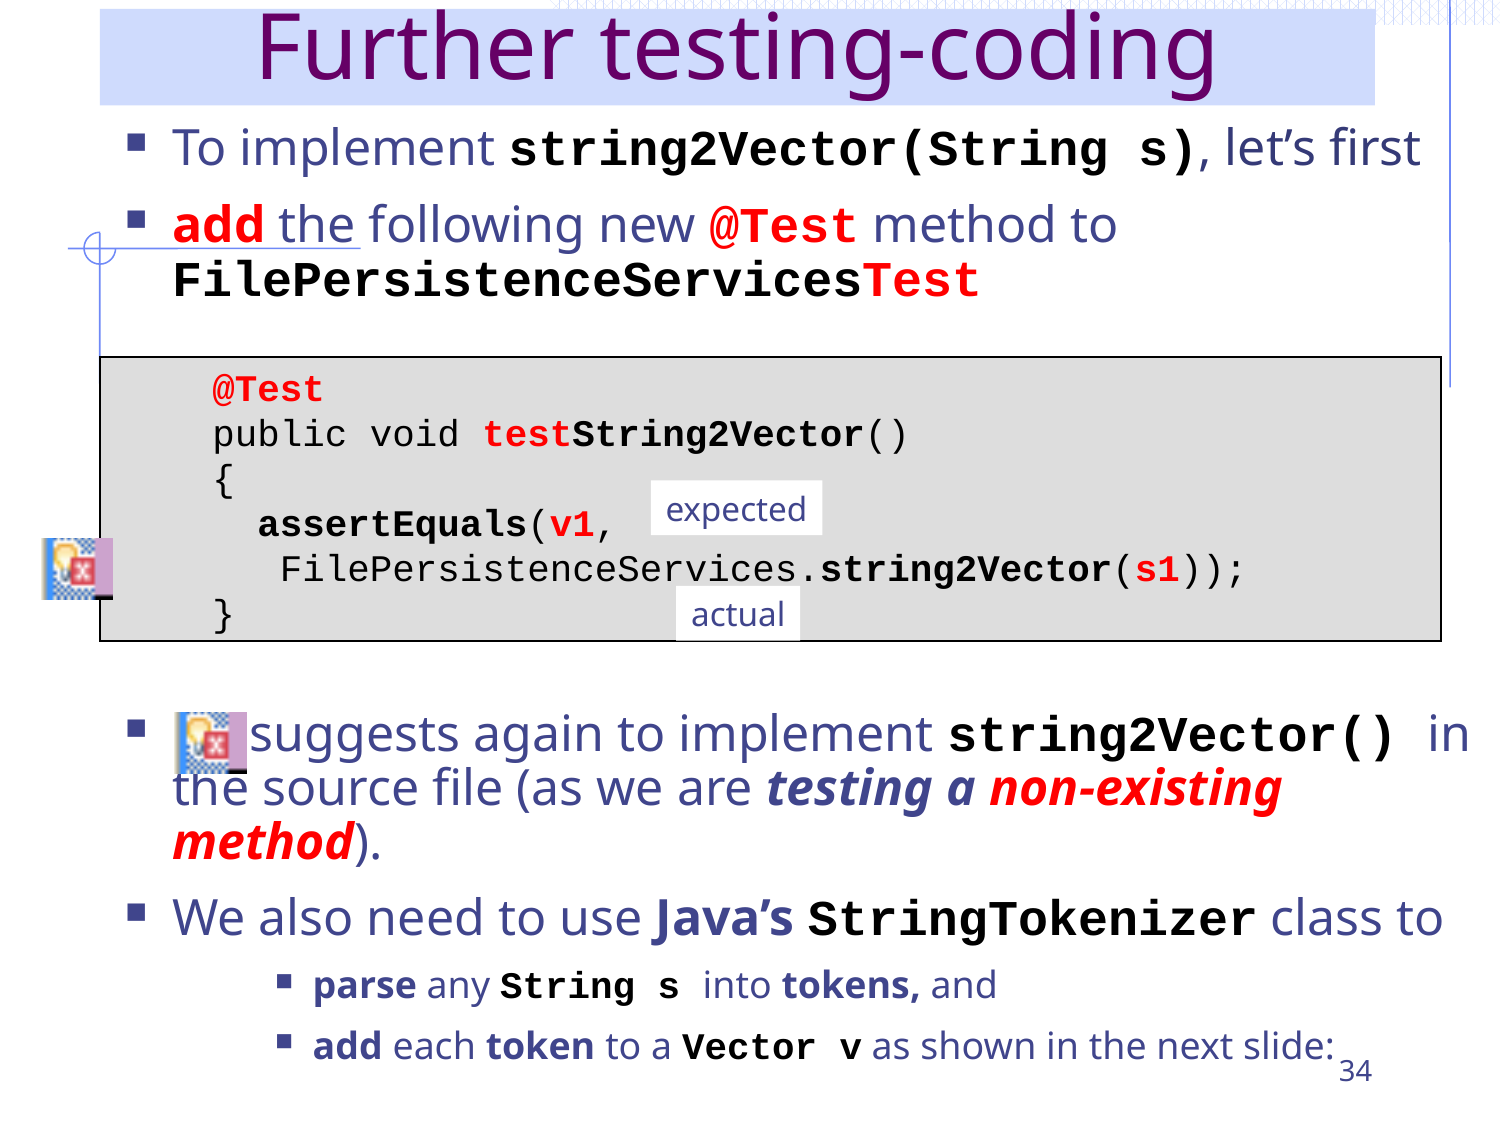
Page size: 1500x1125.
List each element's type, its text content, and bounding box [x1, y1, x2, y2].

picture [40, 538, 113, 600]
title Further testing-coding [99, 8, 1375, 106]
text_box expected [650, 480, 823, 536]
list To implement string2Vector(String s), let’s first add the following new @Test method to FilePersistenceServicesTest suggests again to implement string2Vector() in the source file (as we are testing a non-existing method). We also need to use Java’s StringTokenizer class to parse any String s into tokens, and add each token to a Vector v as shown in the next slide: [35, 114, 1500, 1094]
slide_number 34 [1074, 1024, 1388, 1101]
picture [174, 712, 247, 774]
text_box @Test public void testString2Vector() { assertEquals(v1, FilePersistenceServices.string2Vector(s1)); } [100, 356, 1441, 642]
text_box actual [676, 585, 801, 641]
